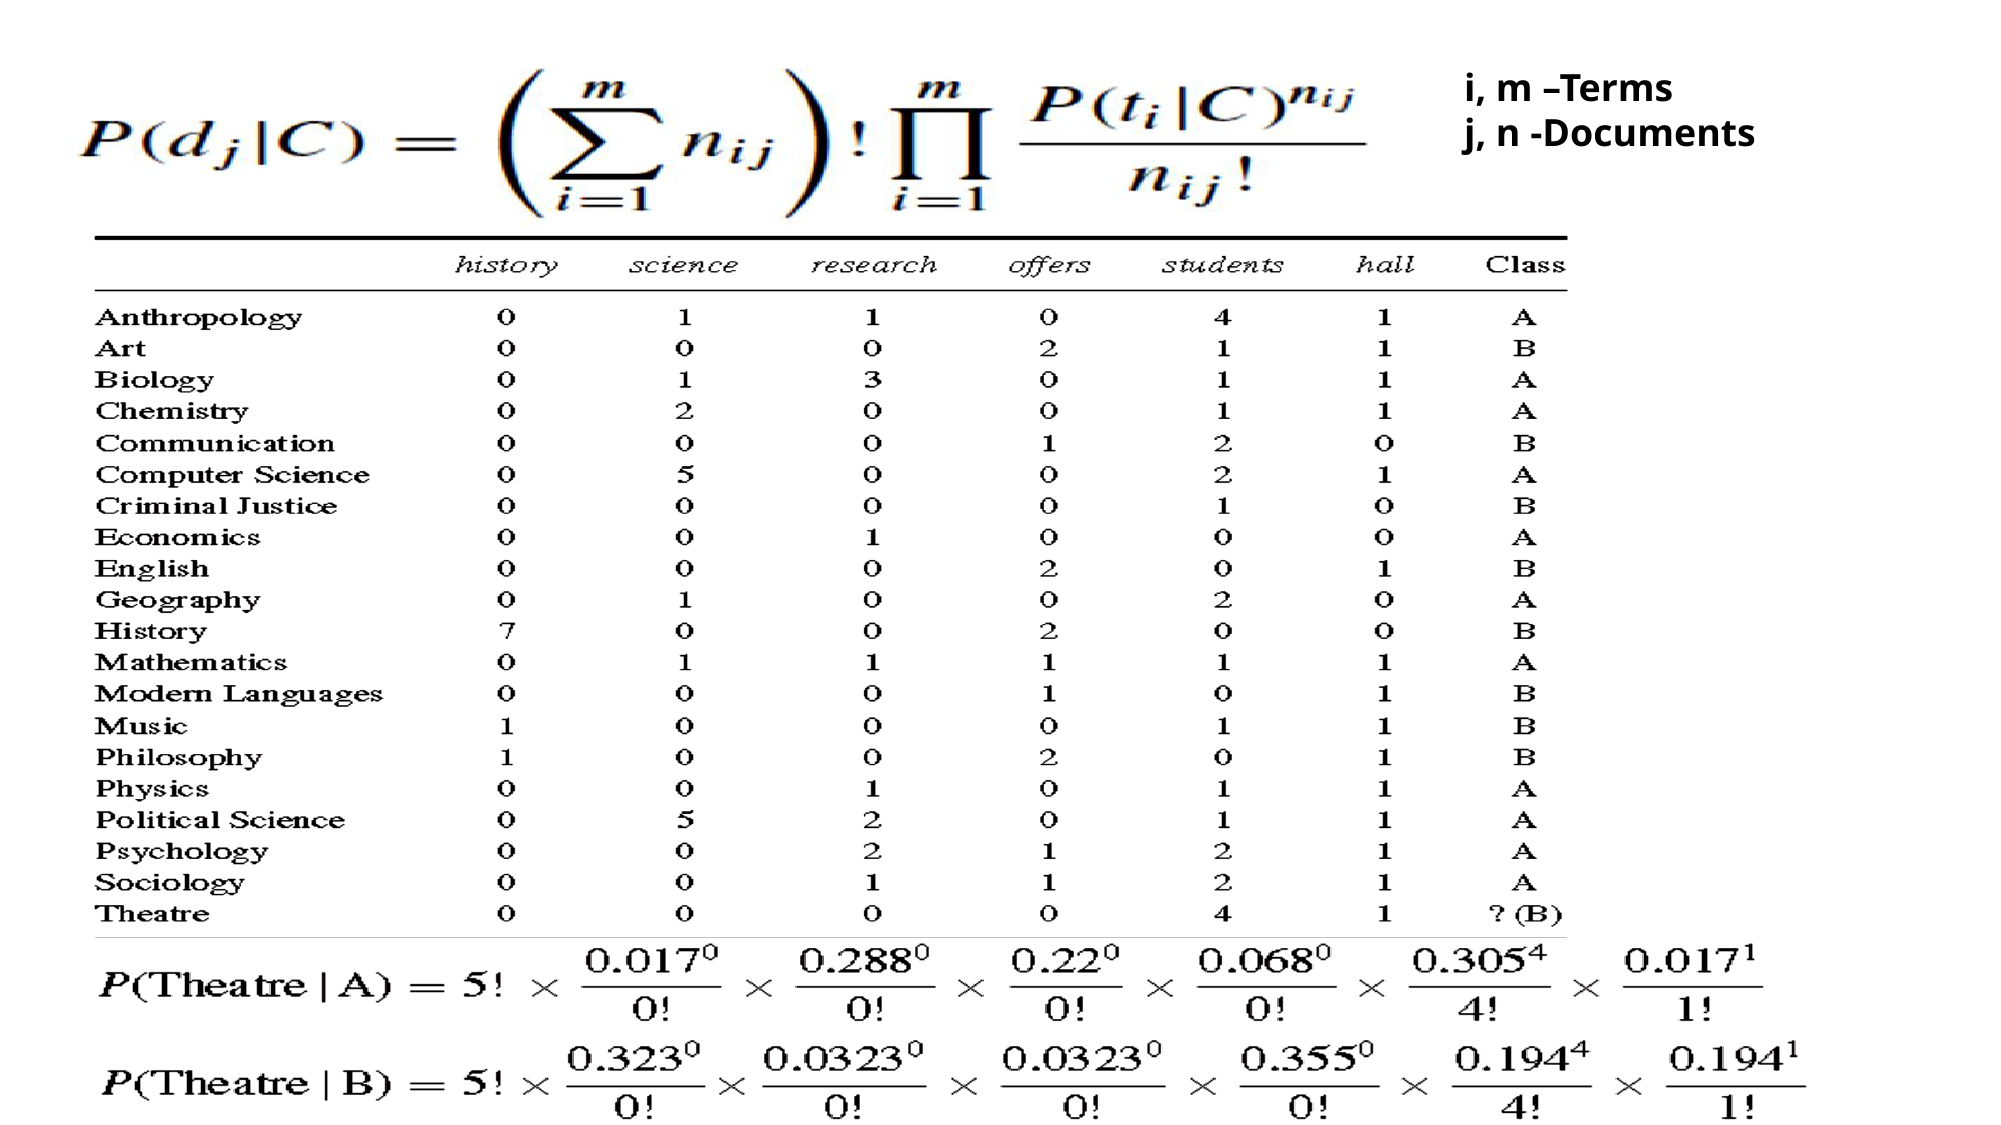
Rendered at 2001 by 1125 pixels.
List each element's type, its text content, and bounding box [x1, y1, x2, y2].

picture [66, 42, 1821, 1125]
text_box i, m –Terms j, n -Documents [1449, 56, 1793, 162]
